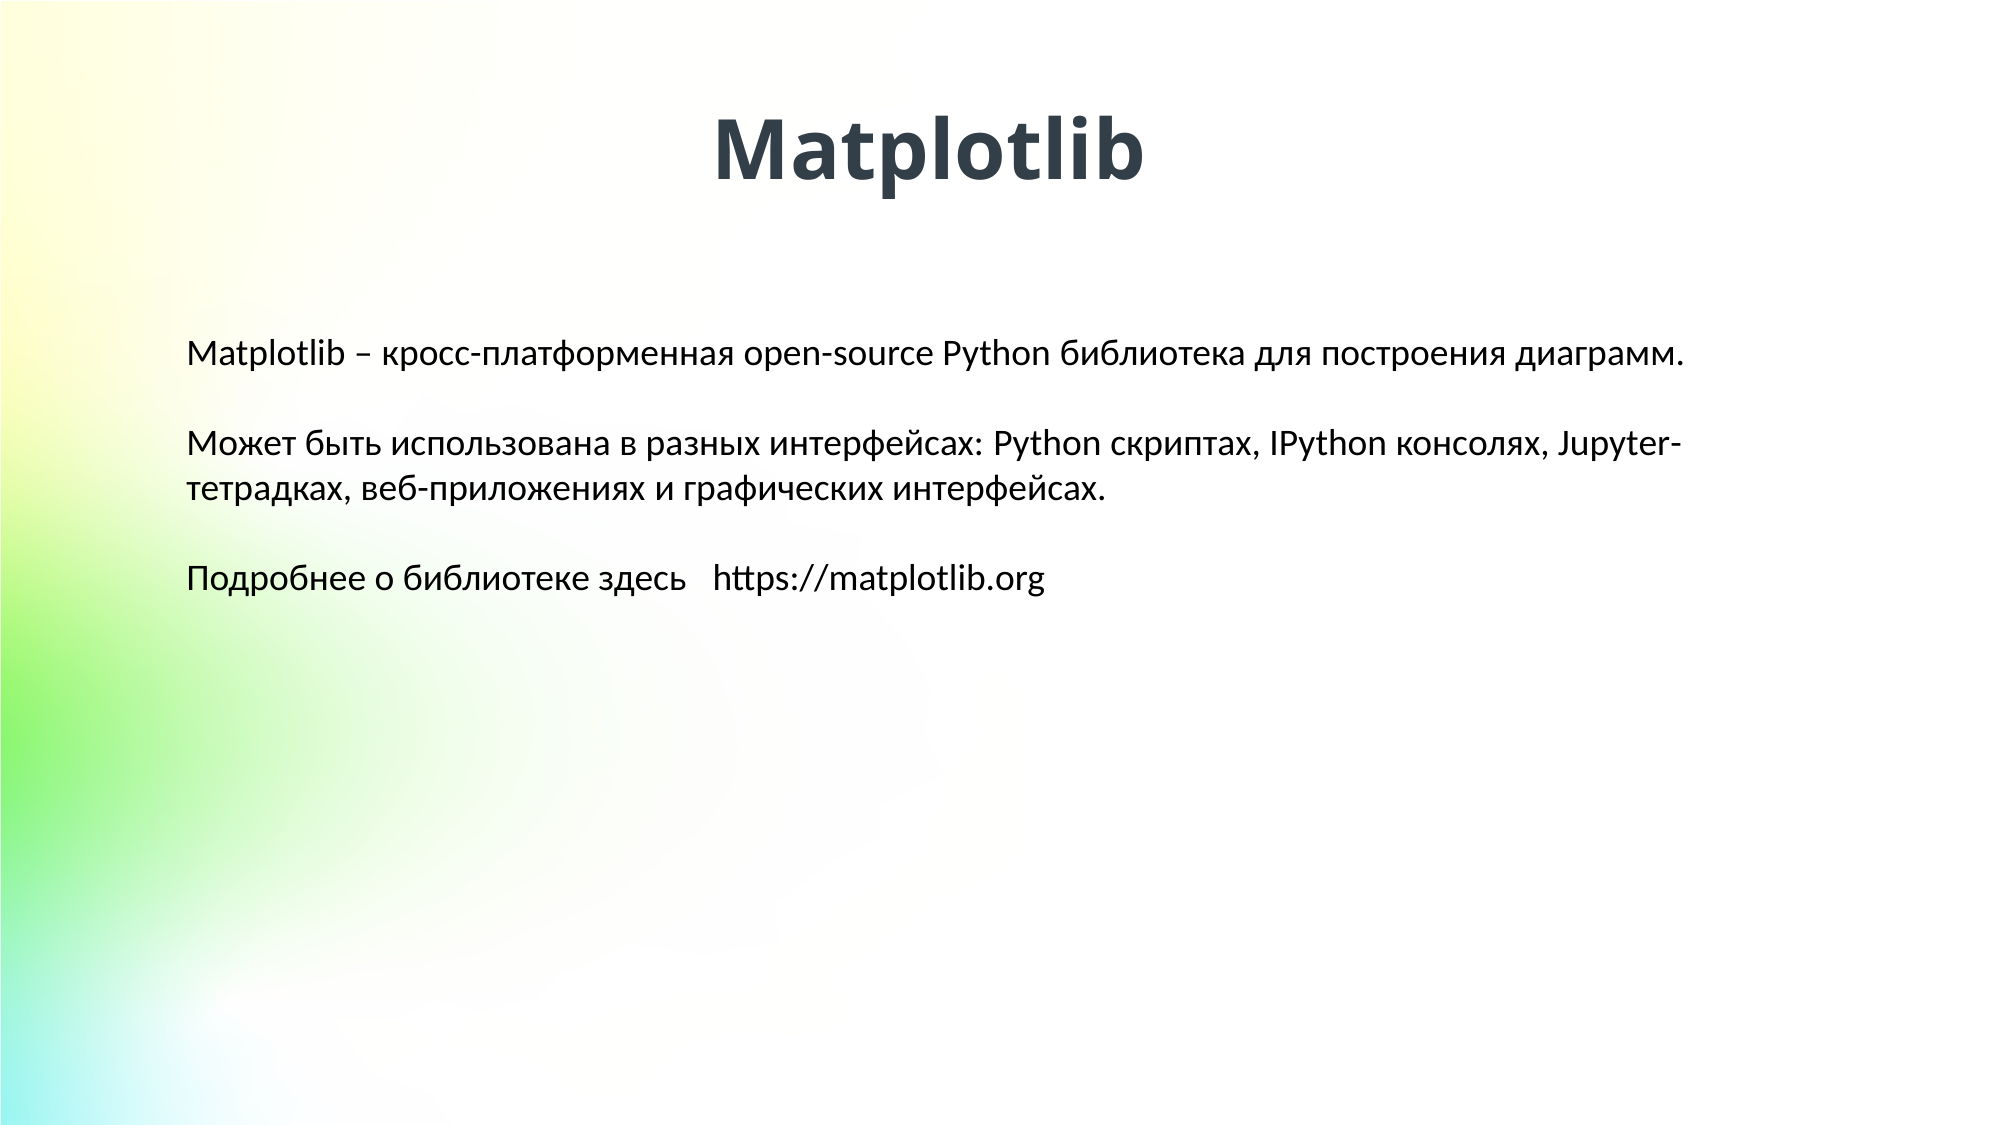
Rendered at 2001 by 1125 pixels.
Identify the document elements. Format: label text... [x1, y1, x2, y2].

picture [1, 2, 1023, 1124]
text_box Matplotlib – кросс-платформенная open-source Python библиотека для построения диаграмм. Может быть использована в разных интерфейсах: Python скриптах, IPython консолях, Jupyter-тетрадках, веб-приложениях и графических интерфейсах. Подробнее о библиотеке здесь https://matplotlib.org [171, 320, 1768, 650]
text_box Matplotlib [90, 66, 1768, 232]
